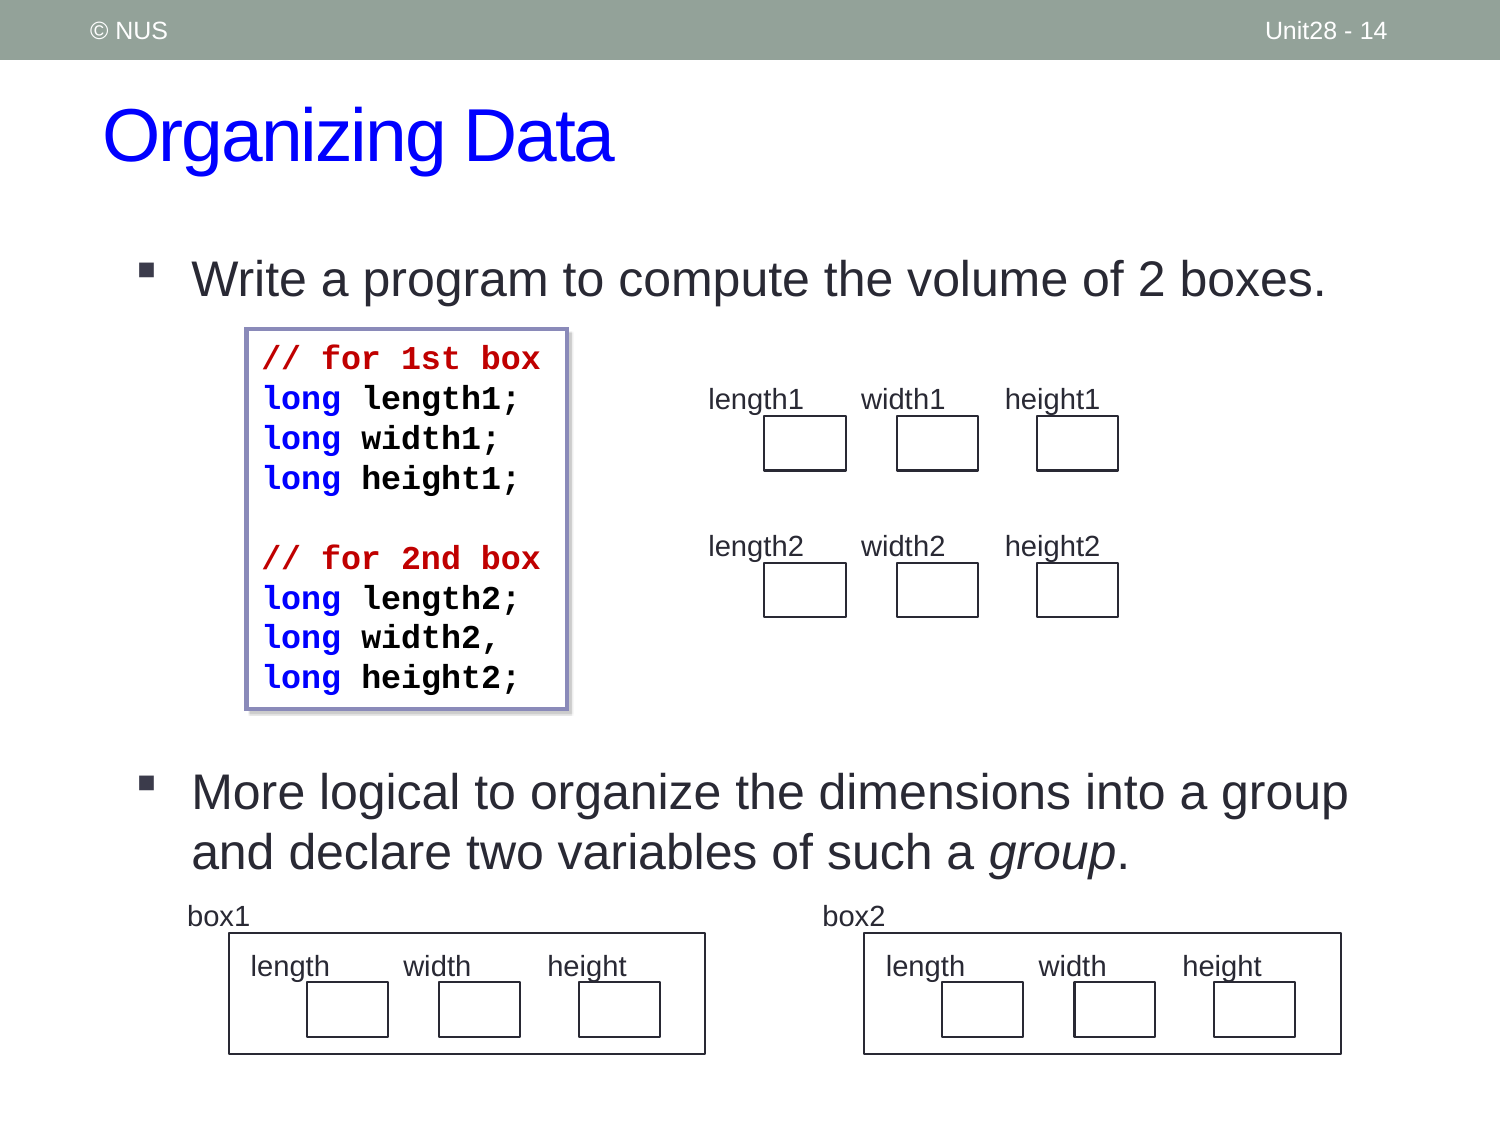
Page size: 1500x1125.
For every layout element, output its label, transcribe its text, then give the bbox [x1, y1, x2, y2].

text_box More logical to organize the dimensions into a group and declare two variables of such a group. [120, 752, 1425, 1020]
title Organizing Data [87, 62, 1463, 200]
text_box // for 1st box long length1; long width1; long height1; // for 2nd box long length2; long width2, long height2; [246, 328, 568, 710]
text_box Write a program to compute the volume of 2 boxes. [120, 239, 1406, 365]
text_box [807, 889, 1341, 1055]
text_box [693, 519, 1127, 618]
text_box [693, 372, 1127, 471]
slide_number © NUS [75, 3, 550, 57]
slide_number Unit28 - 14 [1250, 3, 1425, 57]
text_box [112, 833, 1388, 1096]
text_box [172, 889, 706, 1055]
